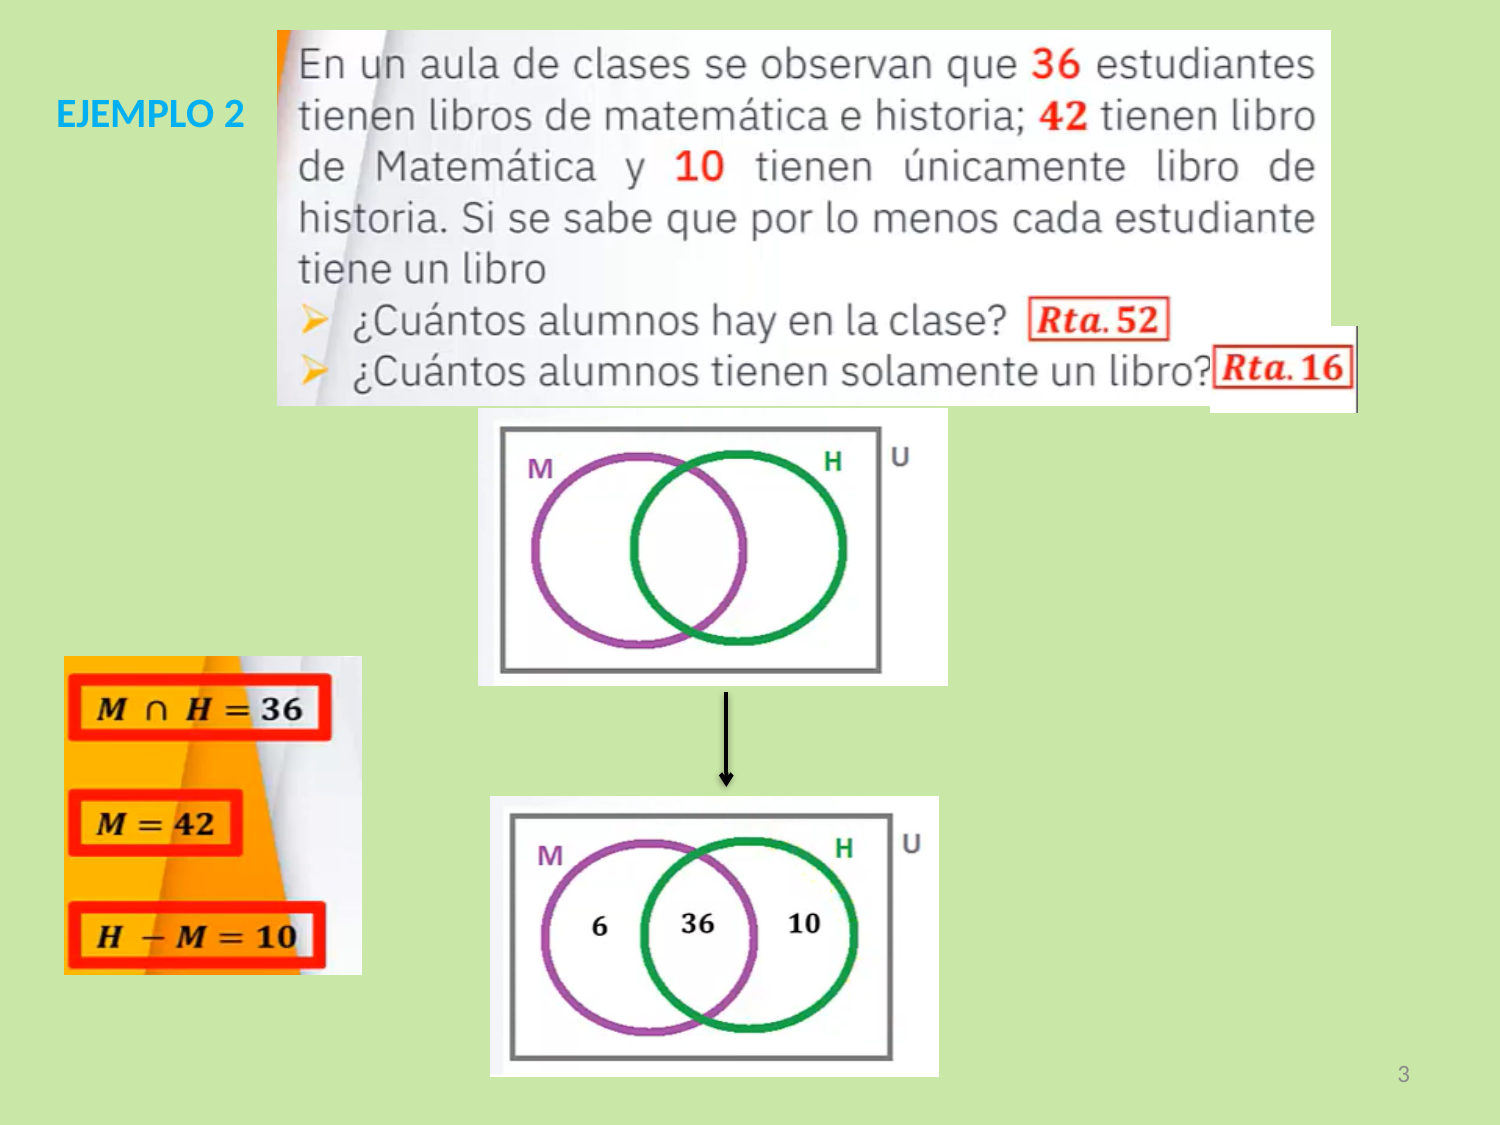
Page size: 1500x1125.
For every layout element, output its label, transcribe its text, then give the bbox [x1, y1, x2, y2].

slide_number 3 [1074, 1042, 1425, 1103]
text_box EJEMPLO 2 [41, 78, 272, 143]
picture [64, 656, 362, 975]
picture [477, 408, 948, 686]
picture [277, 30, 1358, 413]
picture [489, 796, 940, 1078]
